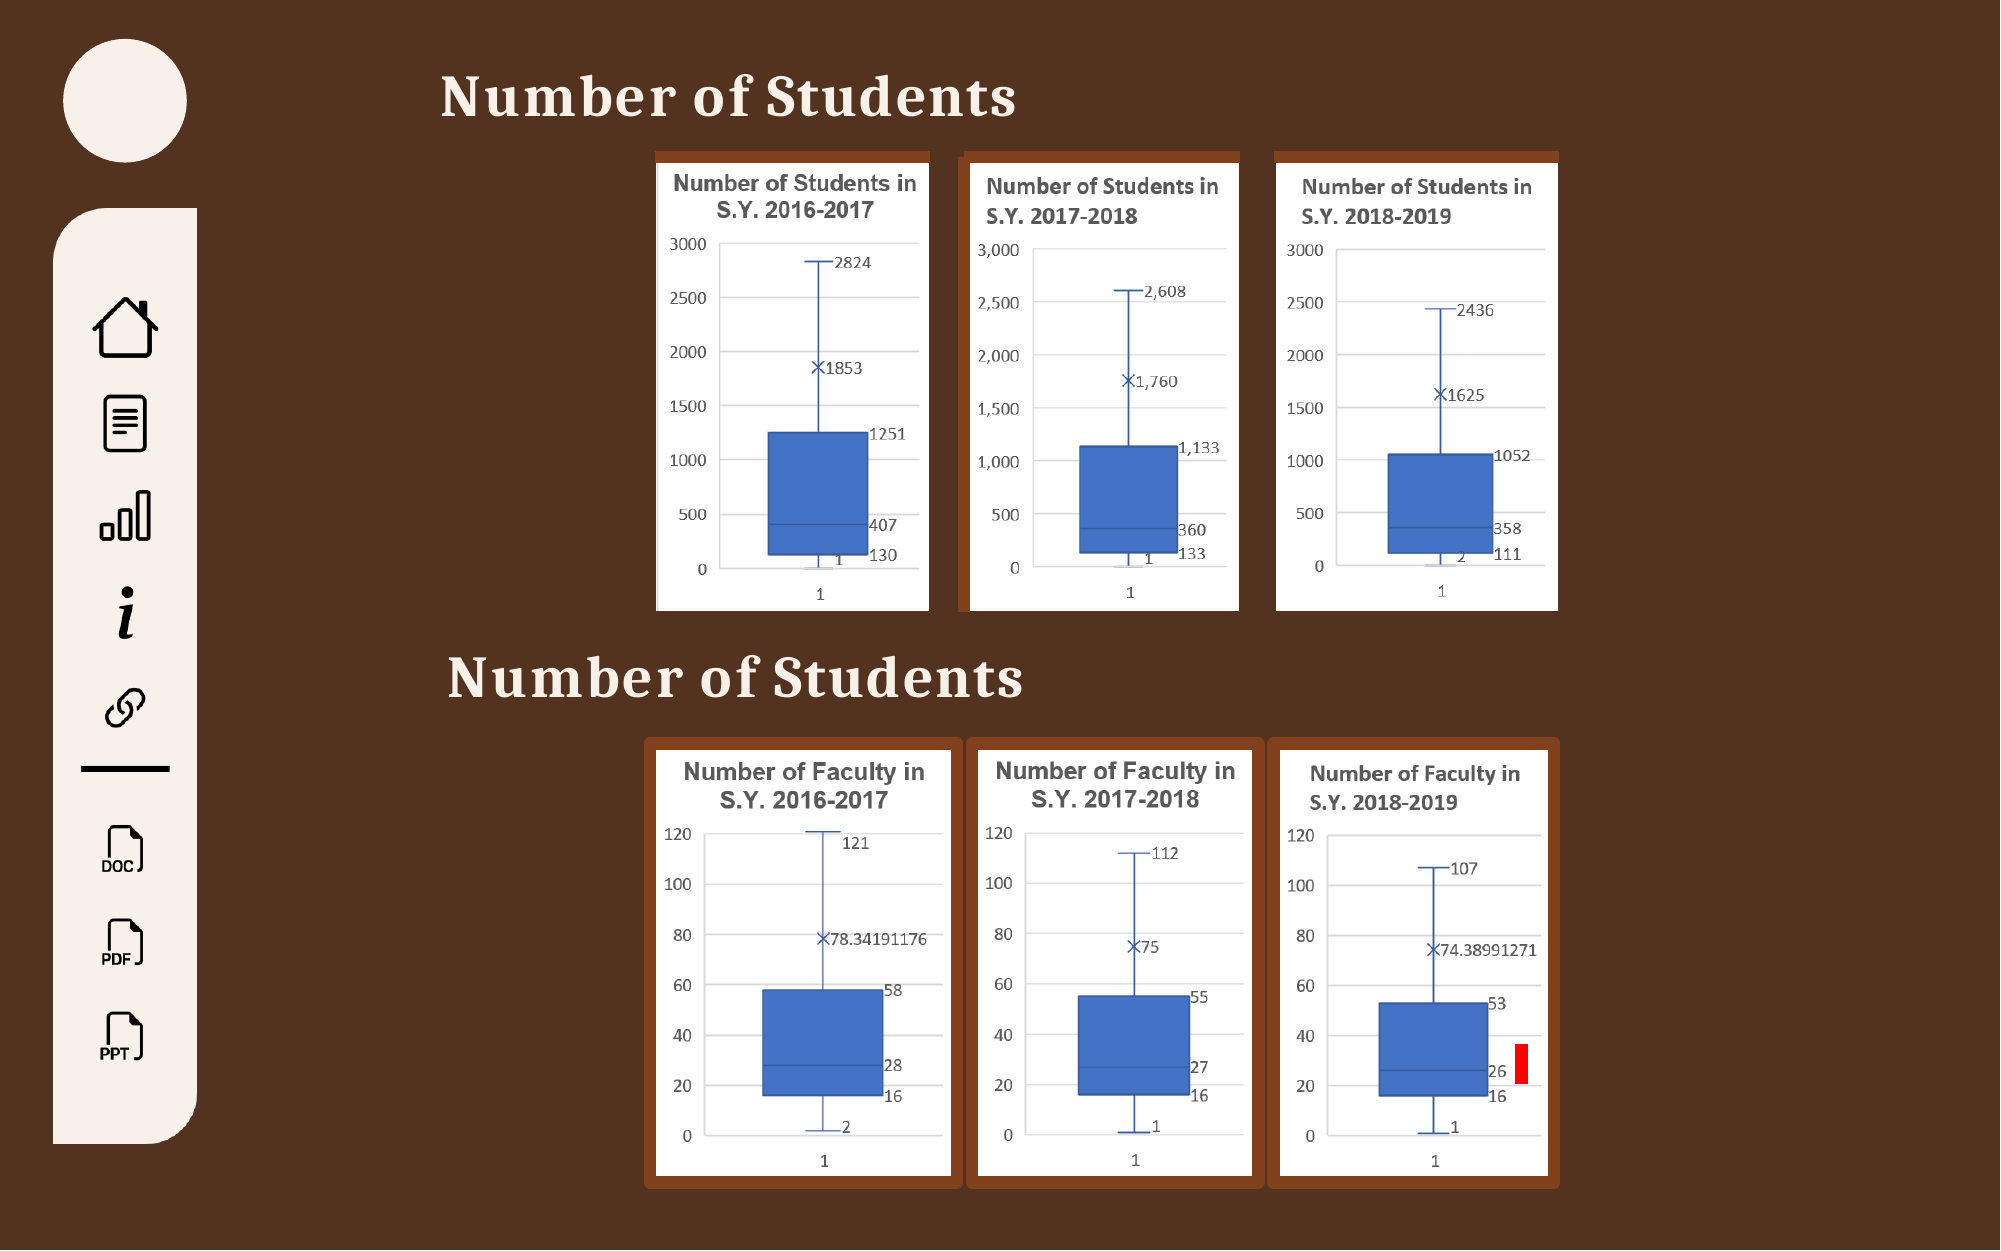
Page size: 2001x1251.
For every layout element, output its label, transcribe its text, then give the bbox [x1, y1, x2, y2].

text_box Number of Students [445, 636, 1046, 710]
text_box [957, 150, 1241, 612]
title Number of Students [438, 55, 1039, 266]
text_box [643, 737, 1561, 1189]
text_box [1273, 150, 1559, 611]
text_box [654, 150, 930, 611]
text_box [63, 38, 187, 163]
picture [52, 208, 197, 1144]
